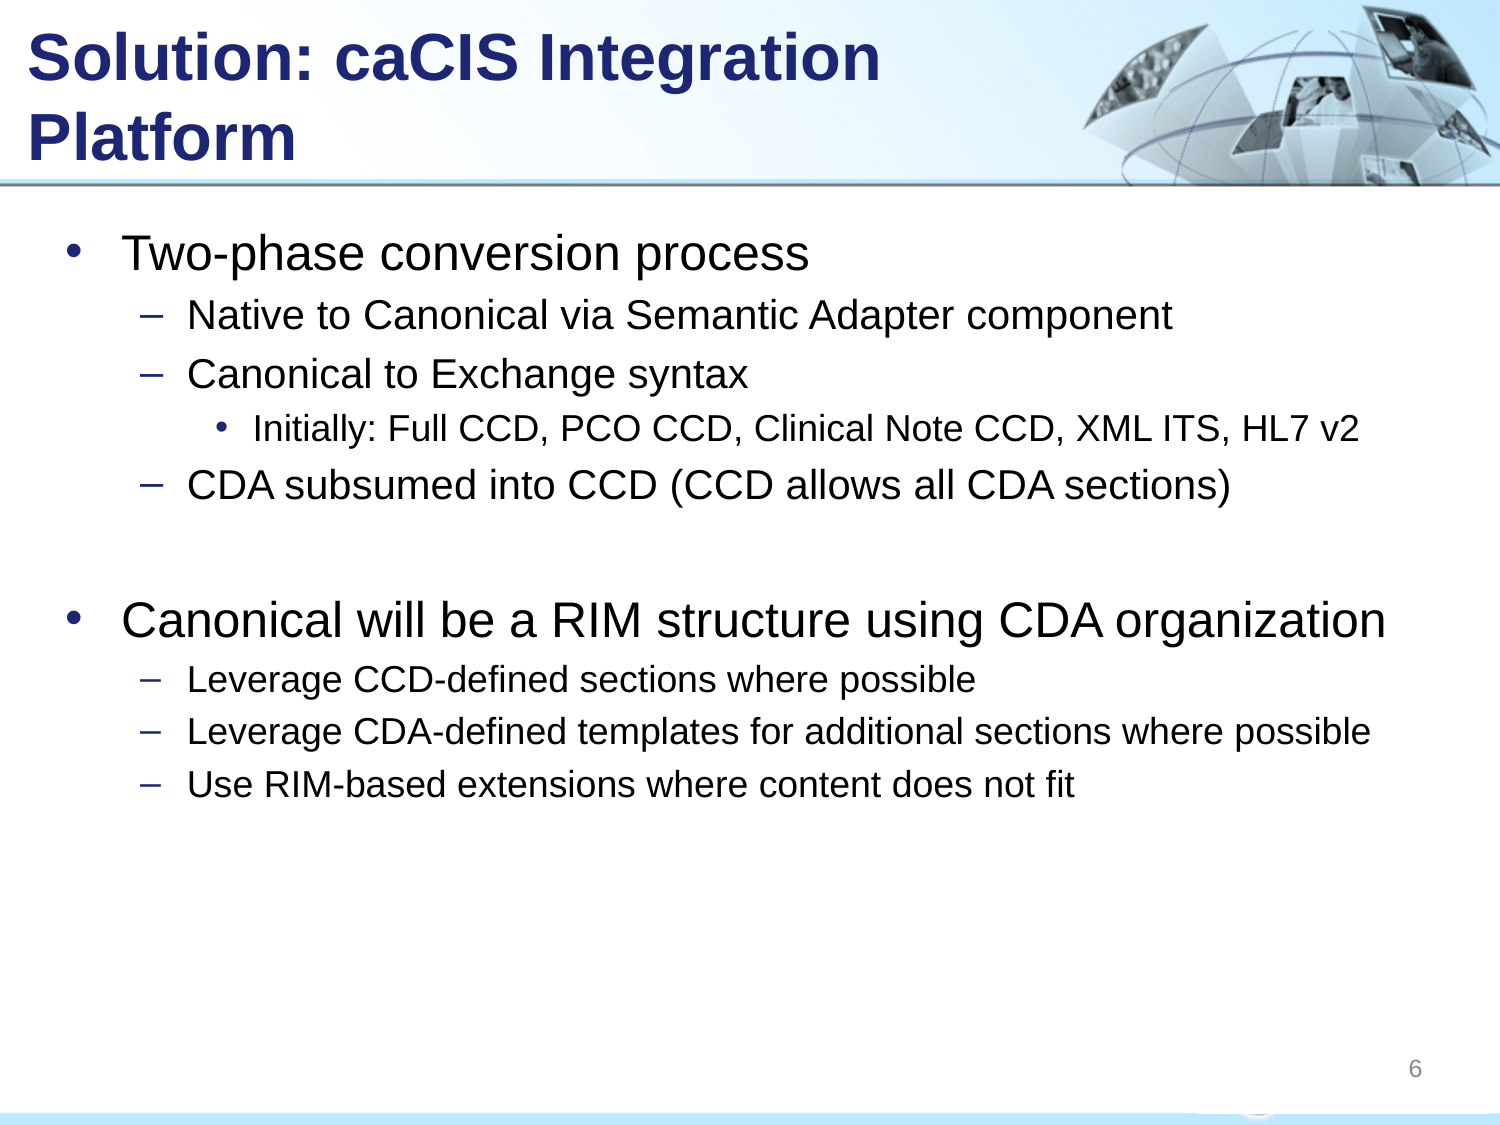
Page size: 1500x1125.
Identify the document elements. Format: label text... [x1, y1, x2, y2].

picture [0, 0, 1500, 1125]
list Two-phase conversion process Native to Canonical via Semantic Adapter component Canonical to Exchange syntax Initially: Full CCD, PCO CCD, Clinical Note CCD, XML ITS, HL7 v2 CDA subsumed into CCD (CCD allows all CDA sections) Canonical will be a RIM structure using CDA organization Leverage CCD-defined sections where possible Leverage CDA-defined templates for additional sections where possible Use RIM-based extensions where content does not fit [49, 212, 1438, 1076]
title Solution: caCIS Integration Platform [12, 0, 1076, 188]
slide_number 6 [1087, 1037, 1438, 1098]
